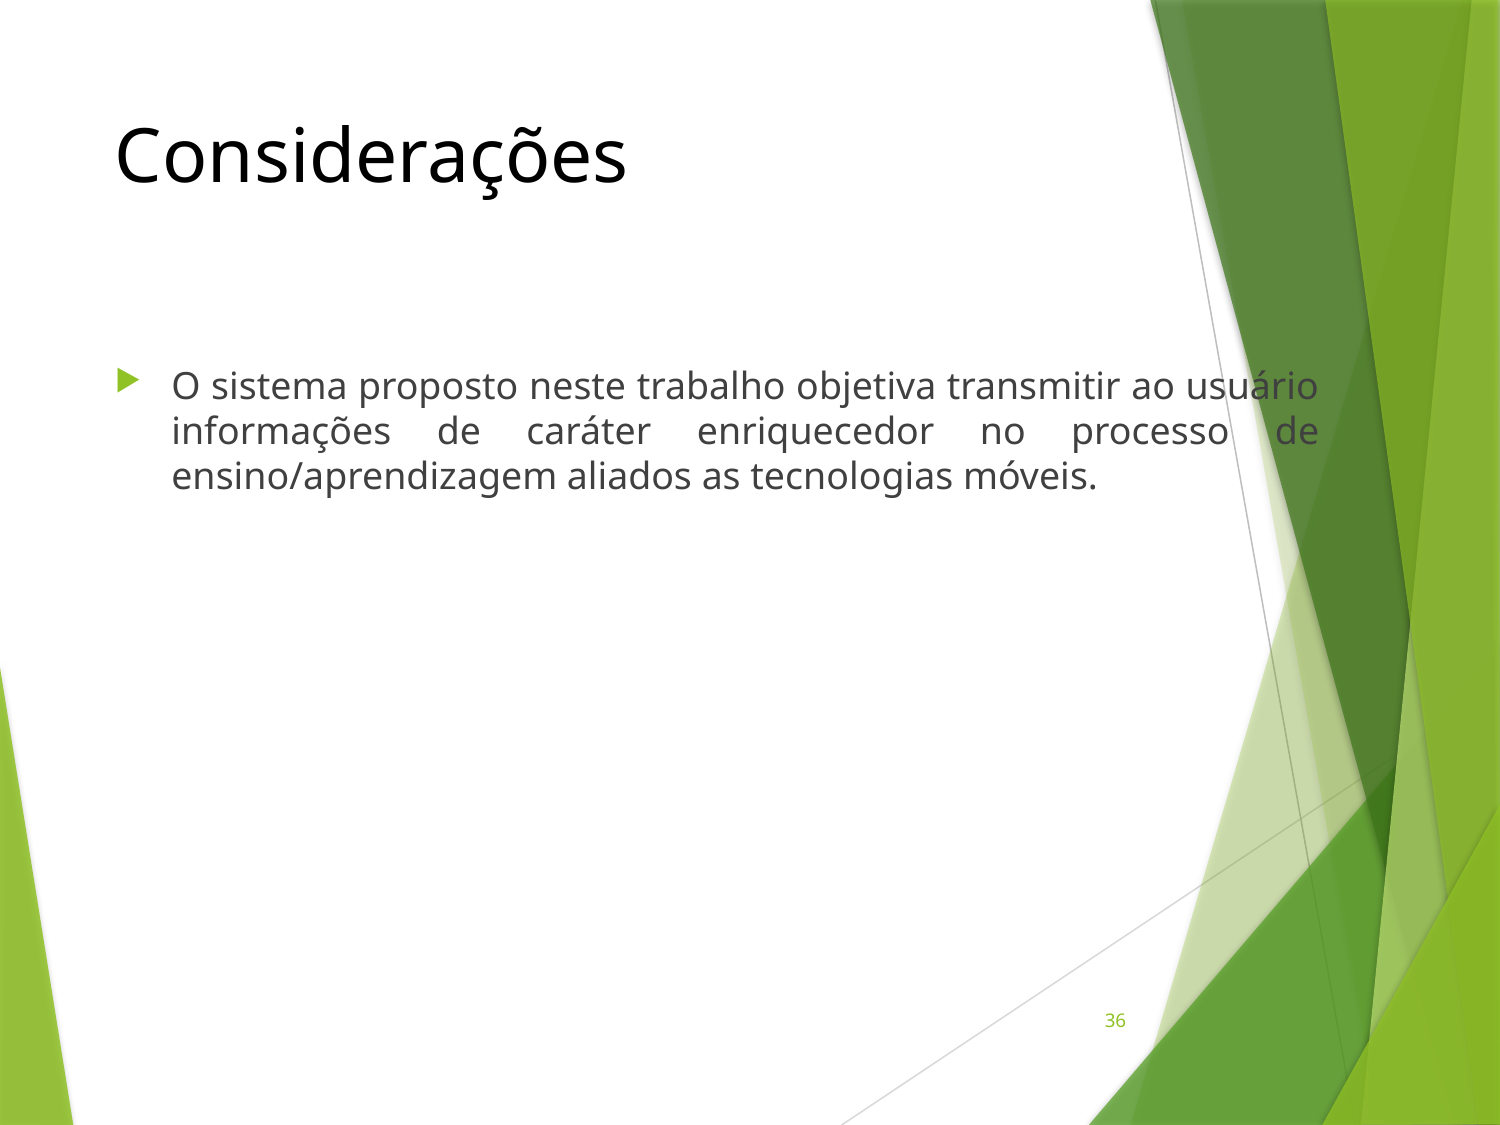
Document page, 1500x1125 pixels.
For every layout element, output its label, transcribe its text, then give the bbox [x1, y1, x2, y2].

slide_number 36 [1057, 991, 1142, 1051]
title Considerações [99, 99, 1142, 317]
list O sistema proposto neste trabalho objetiva transmitir ao usuário informações de caráter enriquecedor no processo de ensino/aprendizagem aliados as tecnologias móveis. [99, 354, 1336, 992]
